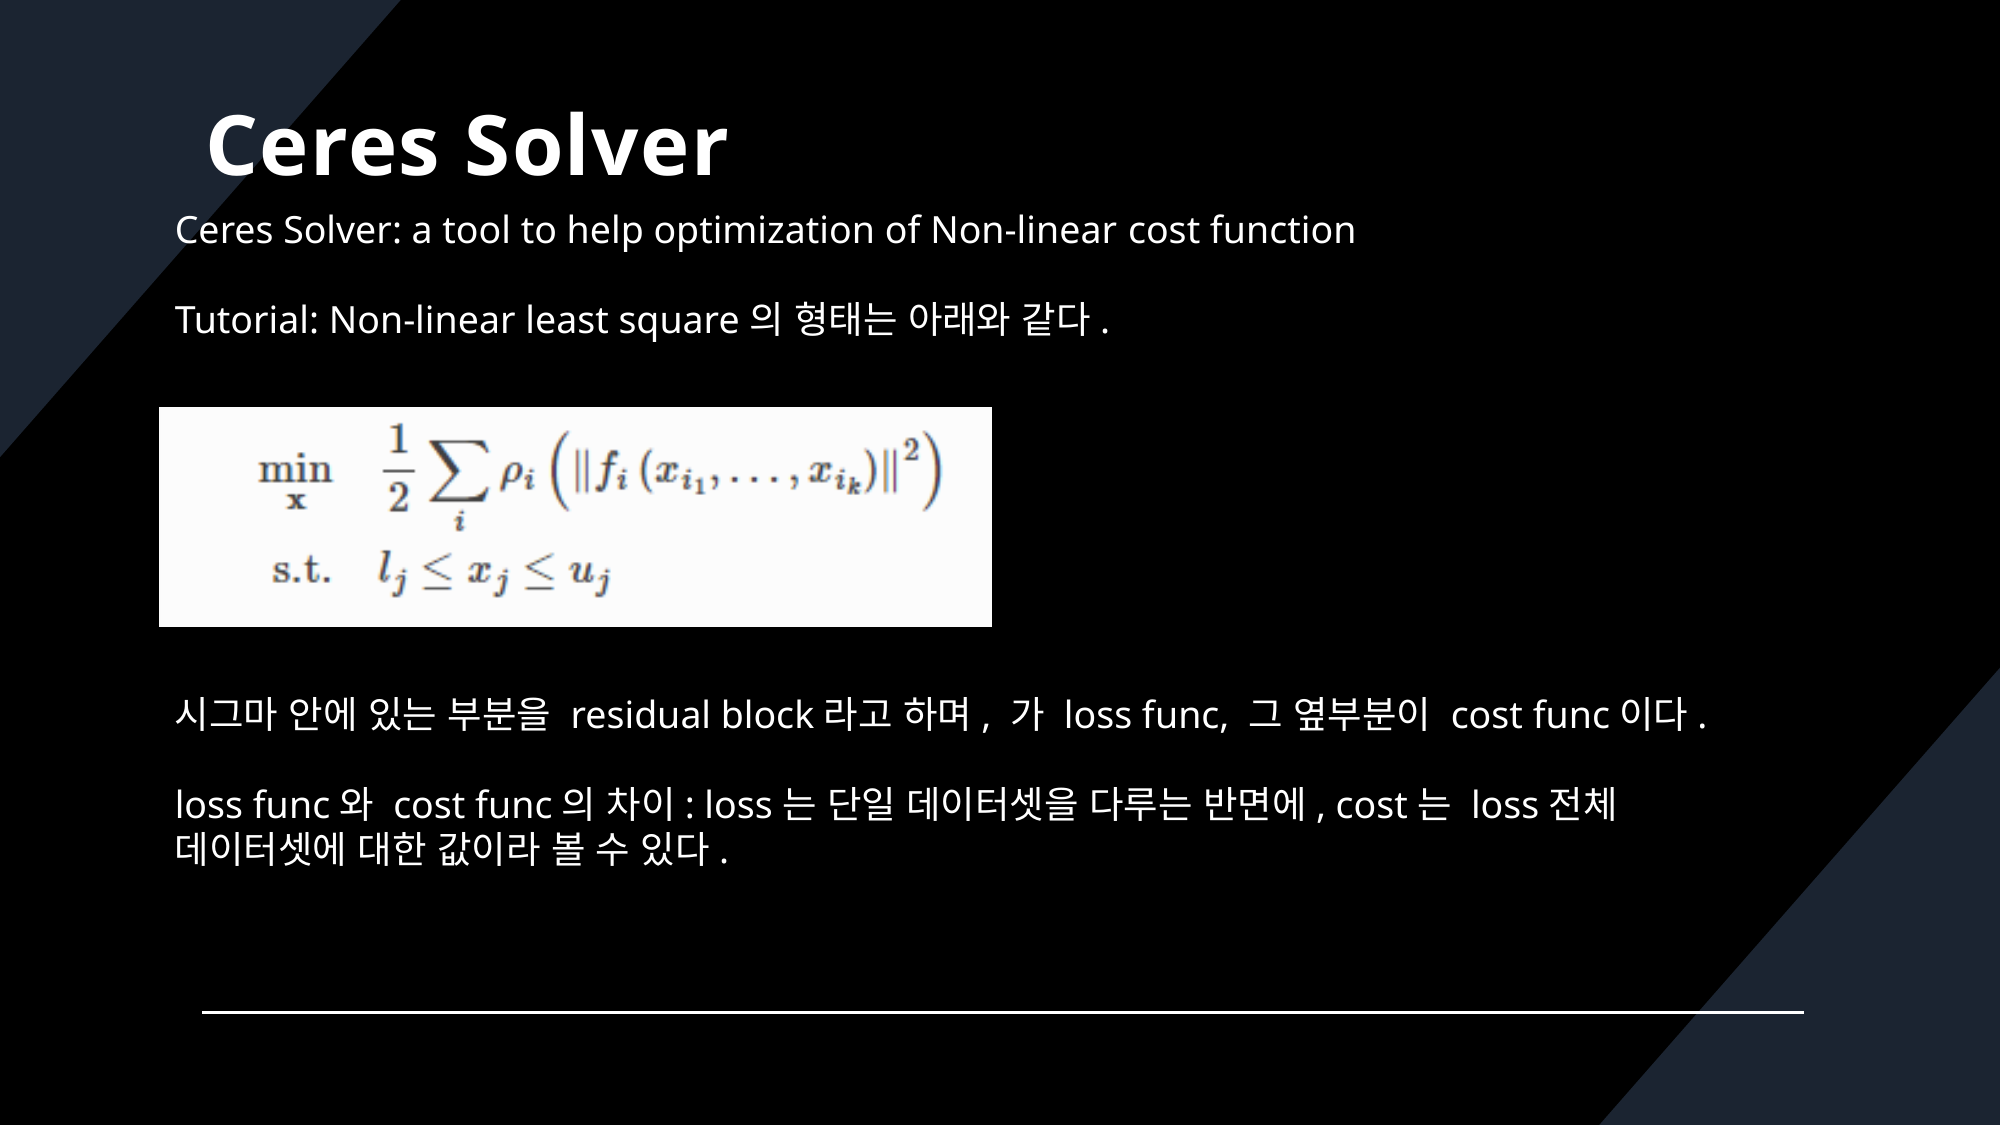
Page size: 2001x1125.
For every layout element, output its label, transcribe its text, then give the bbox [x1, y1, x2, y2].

text_box Ceres Solver: a tool to help optimization of Non-linear cost function Tutorial: Non-linear least square의 형태는 아래와 같다. [159, 198, 1785, 349]
title Ceres Solver [187, 73, 1813, 199]
picture [159, 407, 992, 627]
